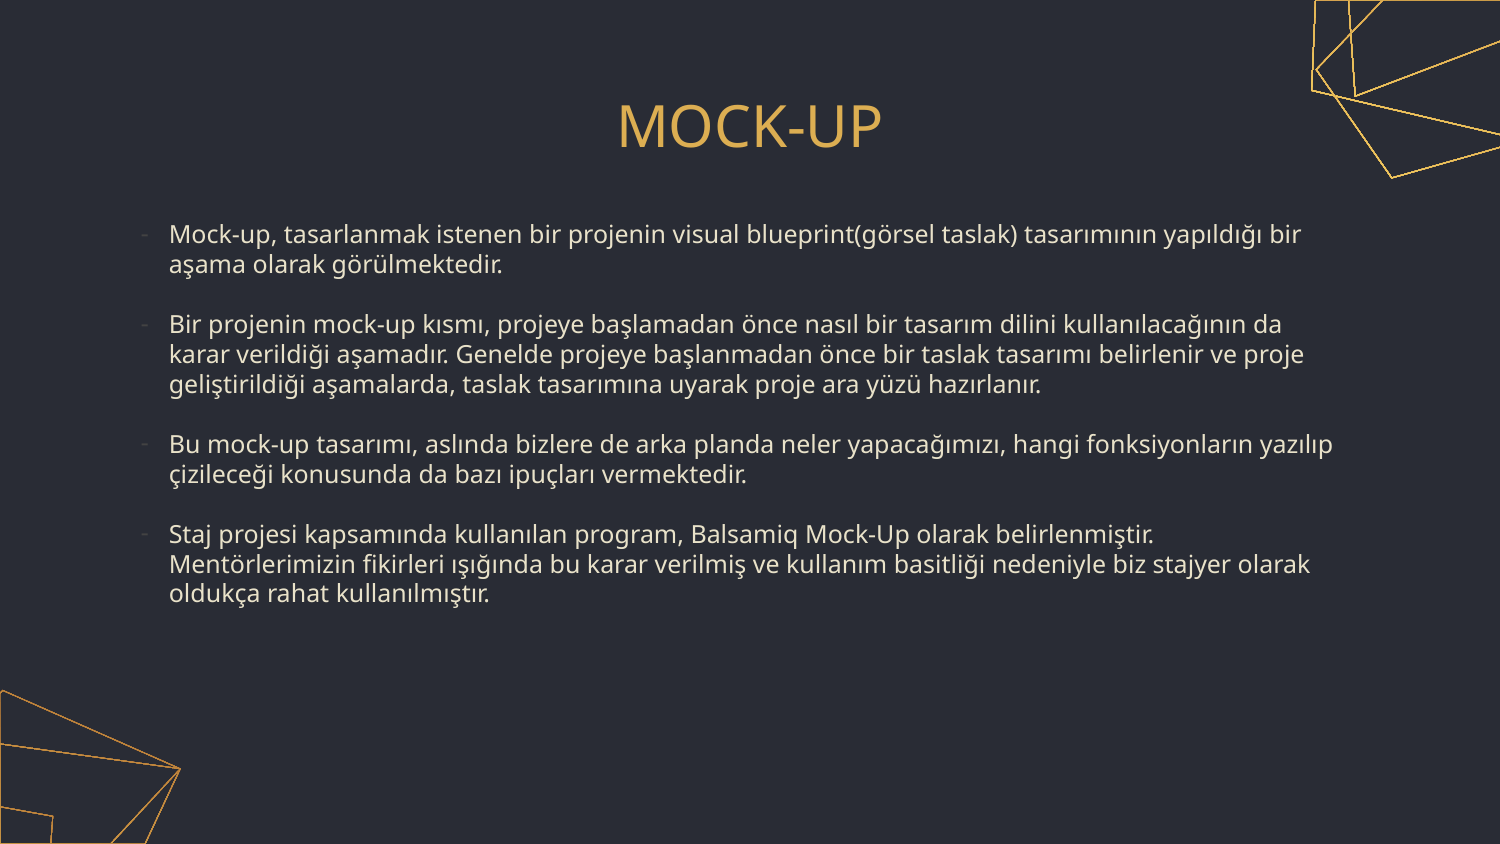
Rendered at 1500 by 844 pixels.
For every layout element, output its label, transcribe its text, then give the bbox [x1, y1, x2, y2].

title MOCK-UP [327, 88, 1173, 160]
subtitle Mock-up, tasarlanmak istenen bir projenin visual blueprint(görsel taslak) tasarımının yapıldığı bir aşama olarak görülmektedir. Bir projenin mock-up kısmı, projeye başlamadan önce nasıl bir tasarım dilini kullanılacağının da karar verildiği aşamadır. Genelde projeye başlanmadan önce bir taslak tasarımı belirlenir ve proje geliştirildiği aşamalarda, taslak tasarımına uyarak proje ara yüzü hazırlanır. Bu mock-up tasarımı, aslında bizlere de arka planda neler yapacağımızı, hangi fonksiyonların yazılıp çizileceği konusunda da bazı ipuçları vermektedir. Staj projesi kapsamında kullanılan program, Balsamiq Mock-Up olarak belirlenmiştir. Mentörlerimizin fikirleri ışığında bu karar verilmiş ve kullanım basitliği nedeniyle biz stajyer olarak oldukça rahat kullanılmıştır. [102, 173, 1365, 753]
